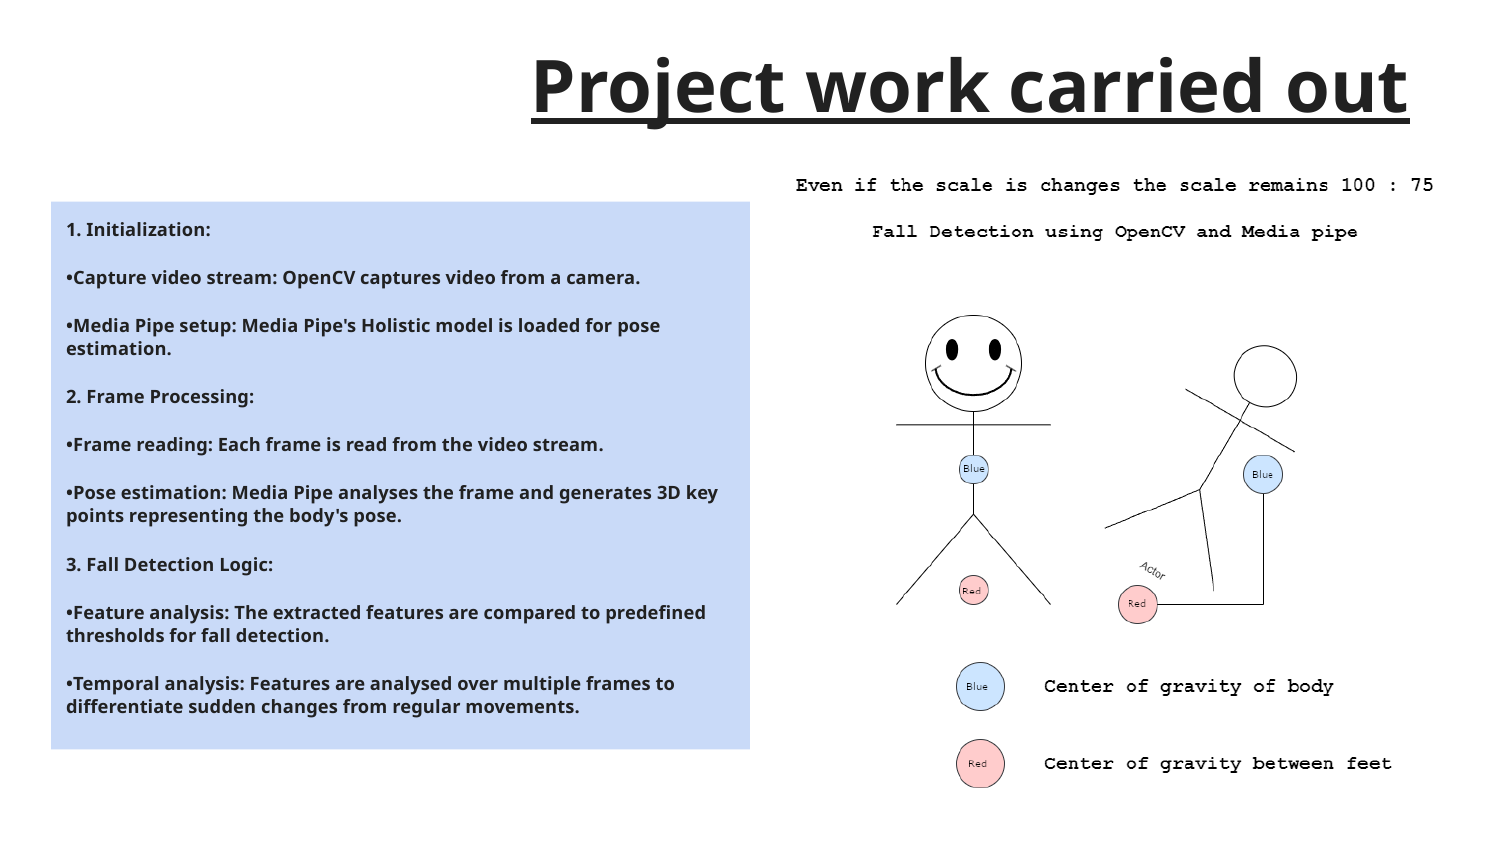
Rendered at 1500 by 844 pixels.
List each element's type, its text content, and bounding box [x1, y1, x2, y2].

list 1. Initialization: •Capture video stream: OpenCV captures video from a camera. •Media Pipe setup: Media Pipe's Holistic model is loaded for pose estimation. 2. Frame Processing: •Frame reading: Each frame is read from the video stream. •Pose estimation: Media Pipe analyses the frame and generates 3D key points representing the body's pose. 3. Fall Detection Logic: •Feature analysis: The extracted features are compared to predefined thresholds for fall detection. •Temporal analysis: Features are analysed over multiple frames to differentiate sudden changes from regular movements. [51, 201, 750, 750]
title Project work carried out [515, 25, 1500, 157]
picture [791, 150, 1439, 788]
